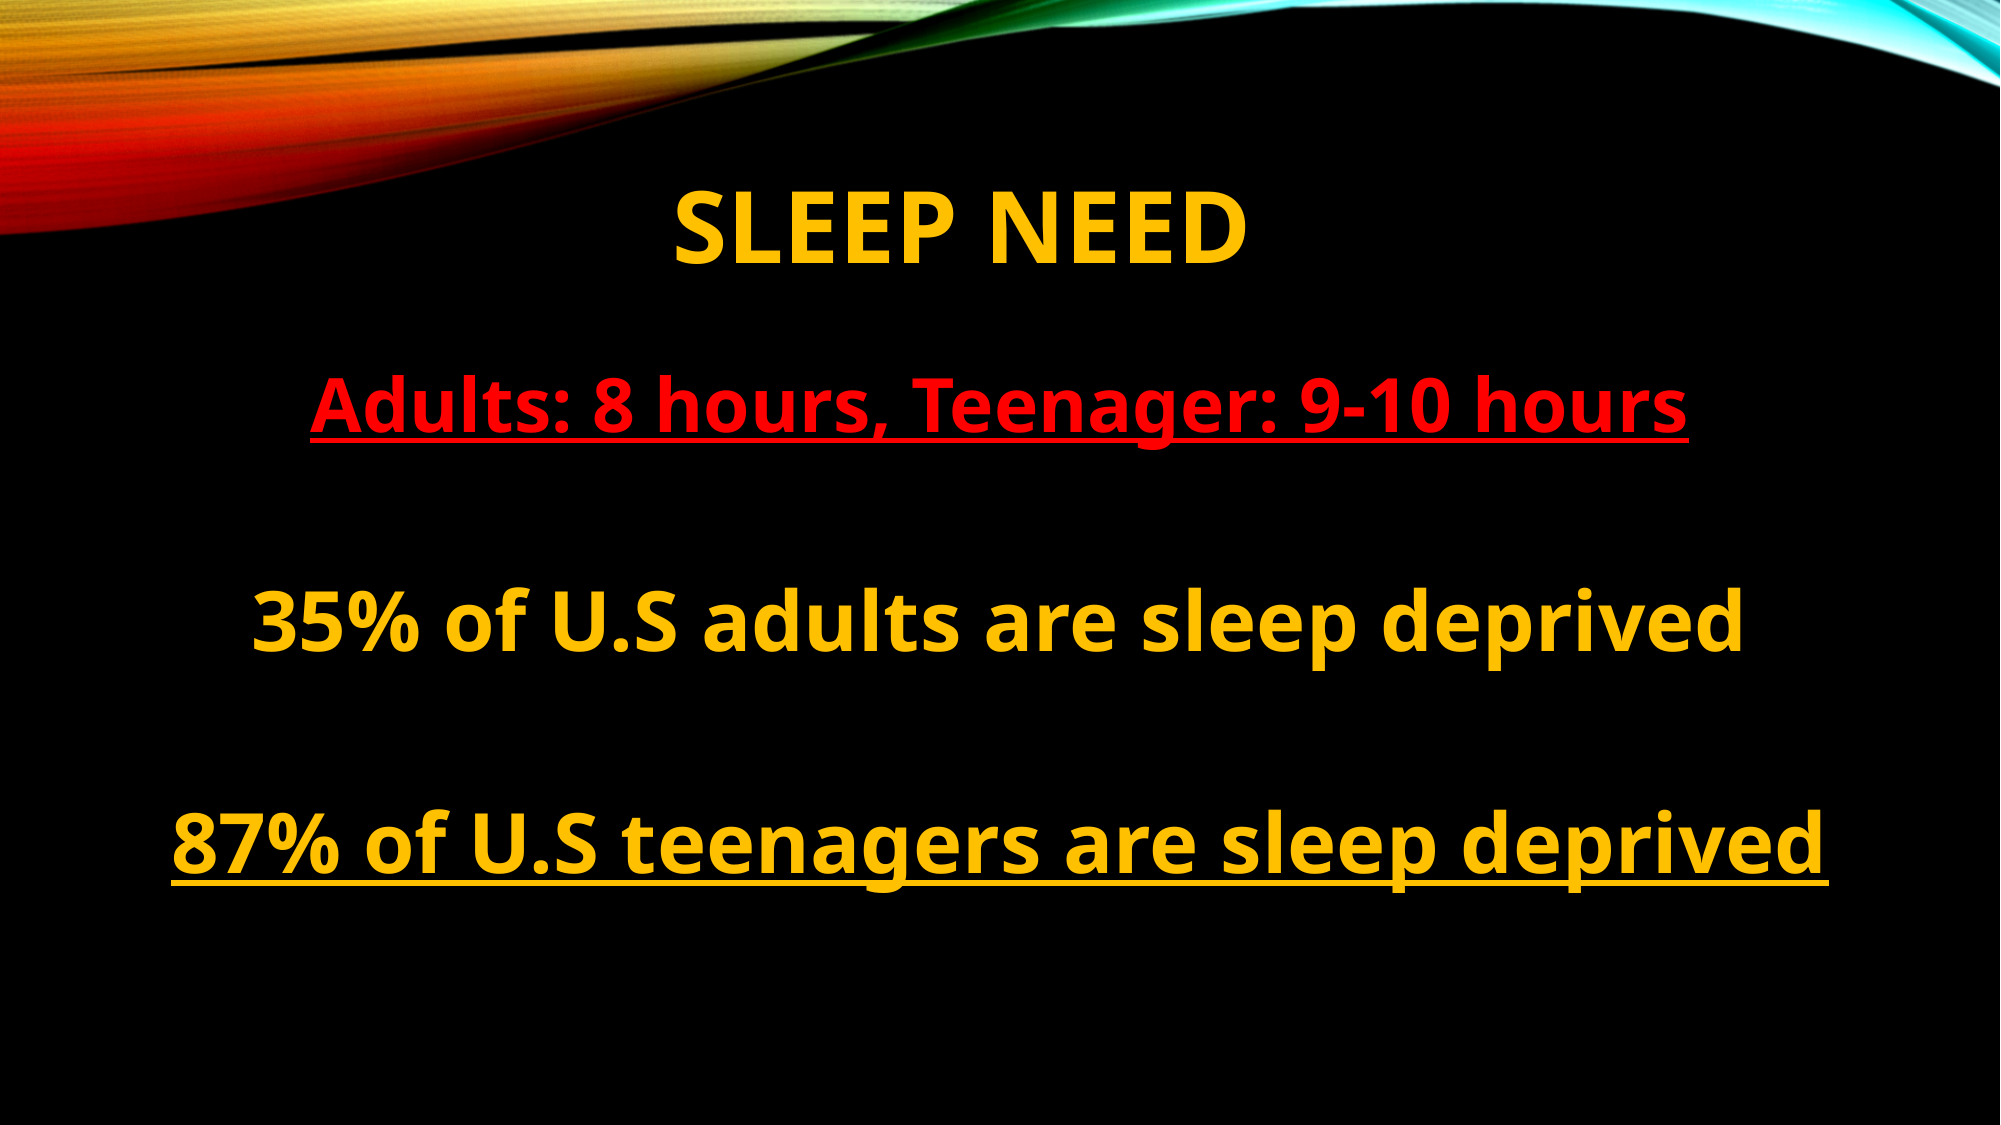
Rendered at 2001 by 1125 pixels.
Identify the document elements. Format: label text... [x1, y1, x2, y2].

list Adults: 8 hours, Teenager: 9-10 hours 35% of U.S adults are sleep deprived 87% of U.S teenagers are sleep deprived [112, 360, 1888, 1021]
picture [0, 0, 2000, 237]
title Sleep need [474, 125, 1888, 338]
